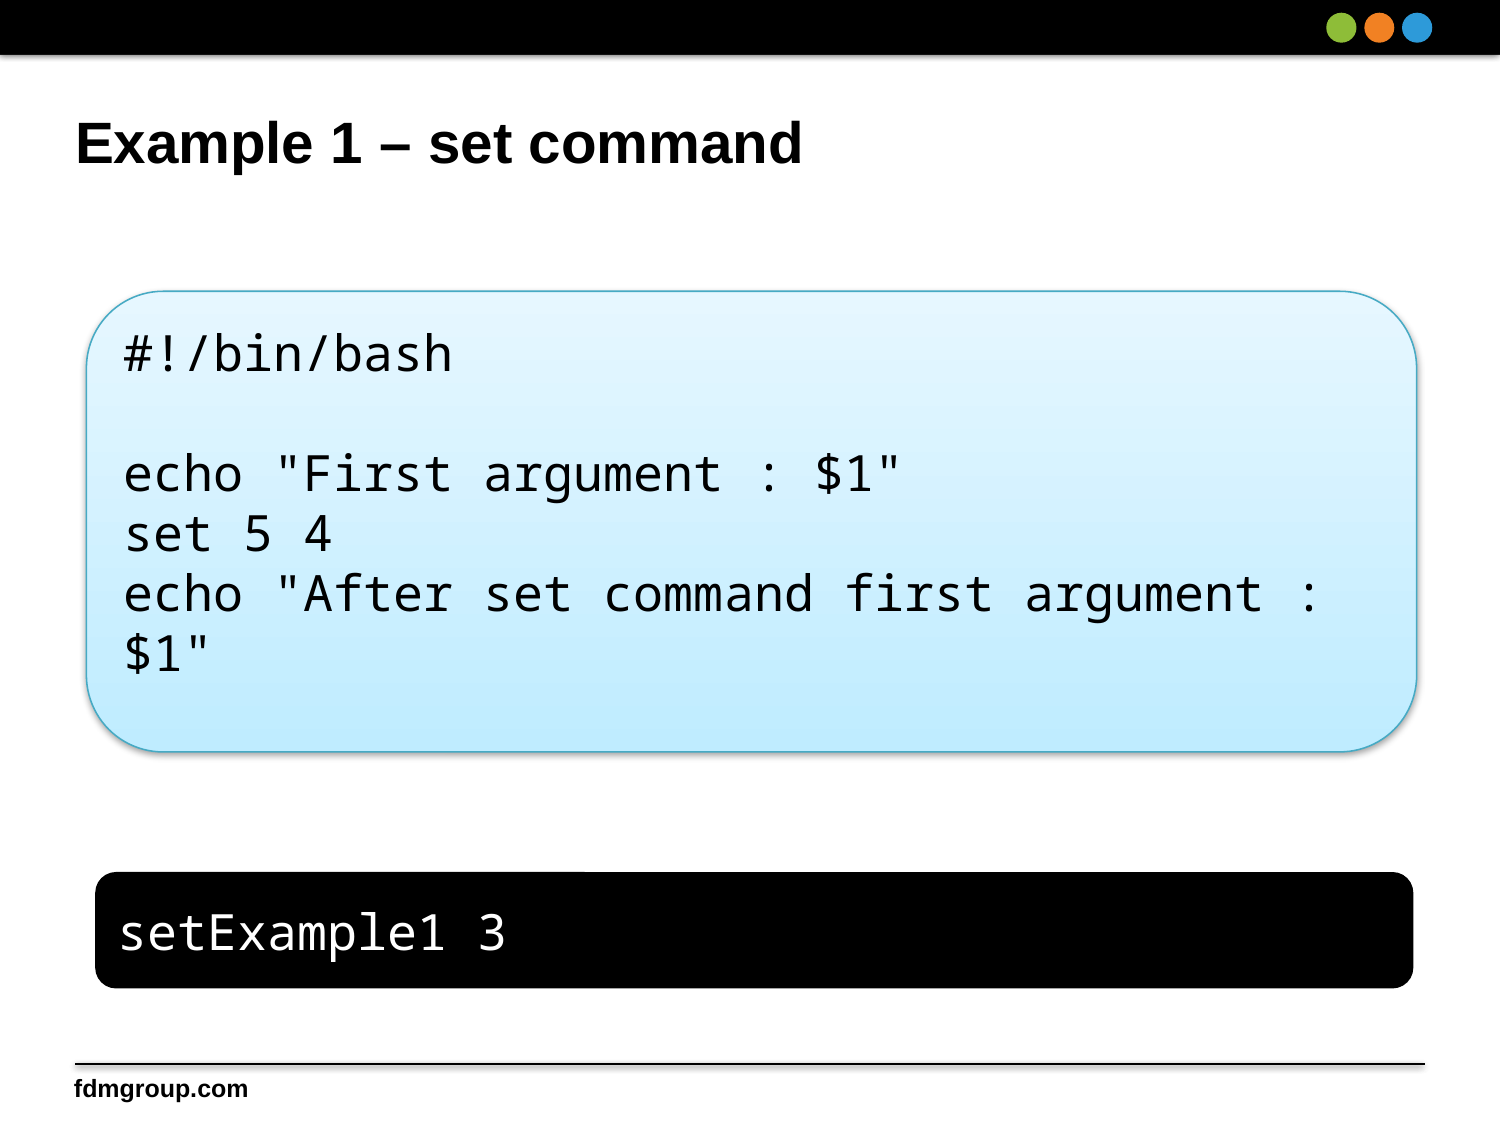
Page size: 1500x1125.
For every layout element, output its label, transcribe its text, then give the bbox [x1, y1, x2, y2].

text_box setExample1 3 [95, 871, 1414, 989]
title Example 1 – set command [75, 105, 1425, 184]
text_box #!/bin/bash echo "First argument : $1" set 5 4 echo "After set command first argument : $1" [85, 290, 1418, 753]
